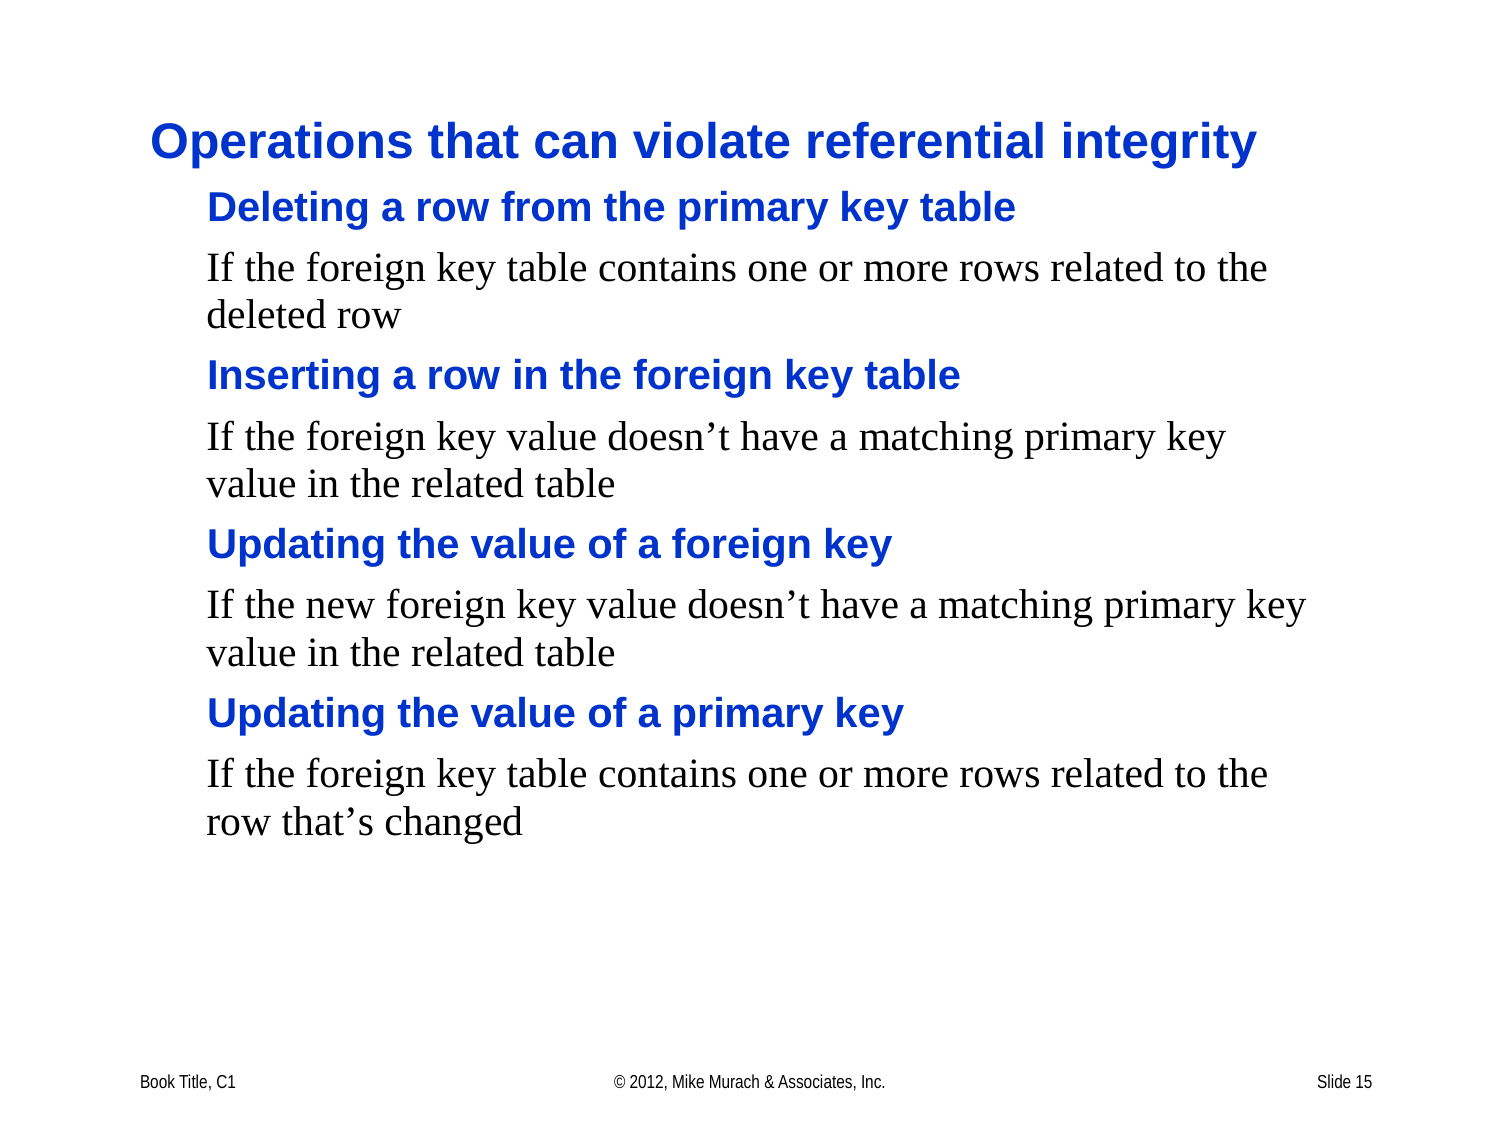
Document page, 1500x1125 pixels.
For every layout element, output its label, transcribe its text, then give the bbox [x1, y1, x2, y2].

slide_number Book Title, C1 [124, 1024, 451, 1101]
slide_number Slide 15 [1074, 1024, 1388, 1101]
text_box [149, 112, 1348, 858]
footer © 2012, Mike Murach & Associates, Inc. [474, 1024, 1026, 1101]
